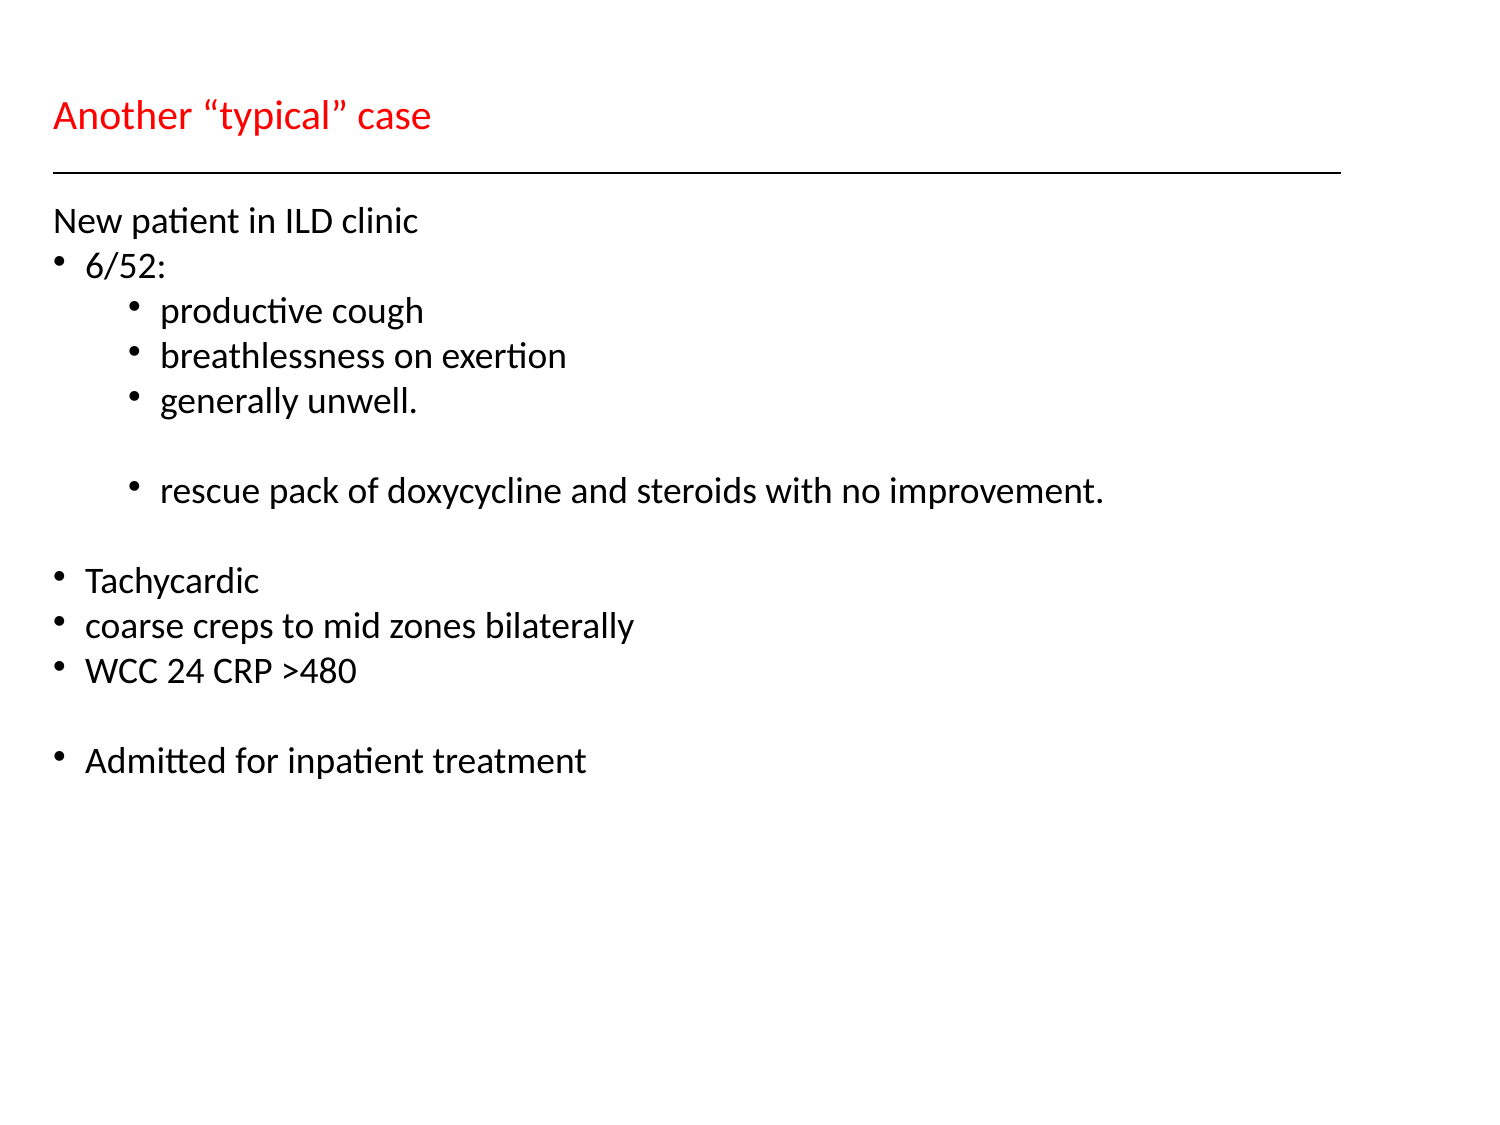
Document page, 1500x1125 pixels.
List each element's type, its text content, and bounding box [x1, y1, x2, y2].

text_box New patient in ILD clinic 6/52: productive cough breathlessness on exertion generally unwell. rescue pack of doxycycline and steroids with no improvement. Tachycardic coarse creps to mid zones bilaterally WCC 24 CRP >480 Admitted for inpatient treatment [53, 207, 1403, 856]
text_box Another “typical” case [53, 19, 1403, 207]
